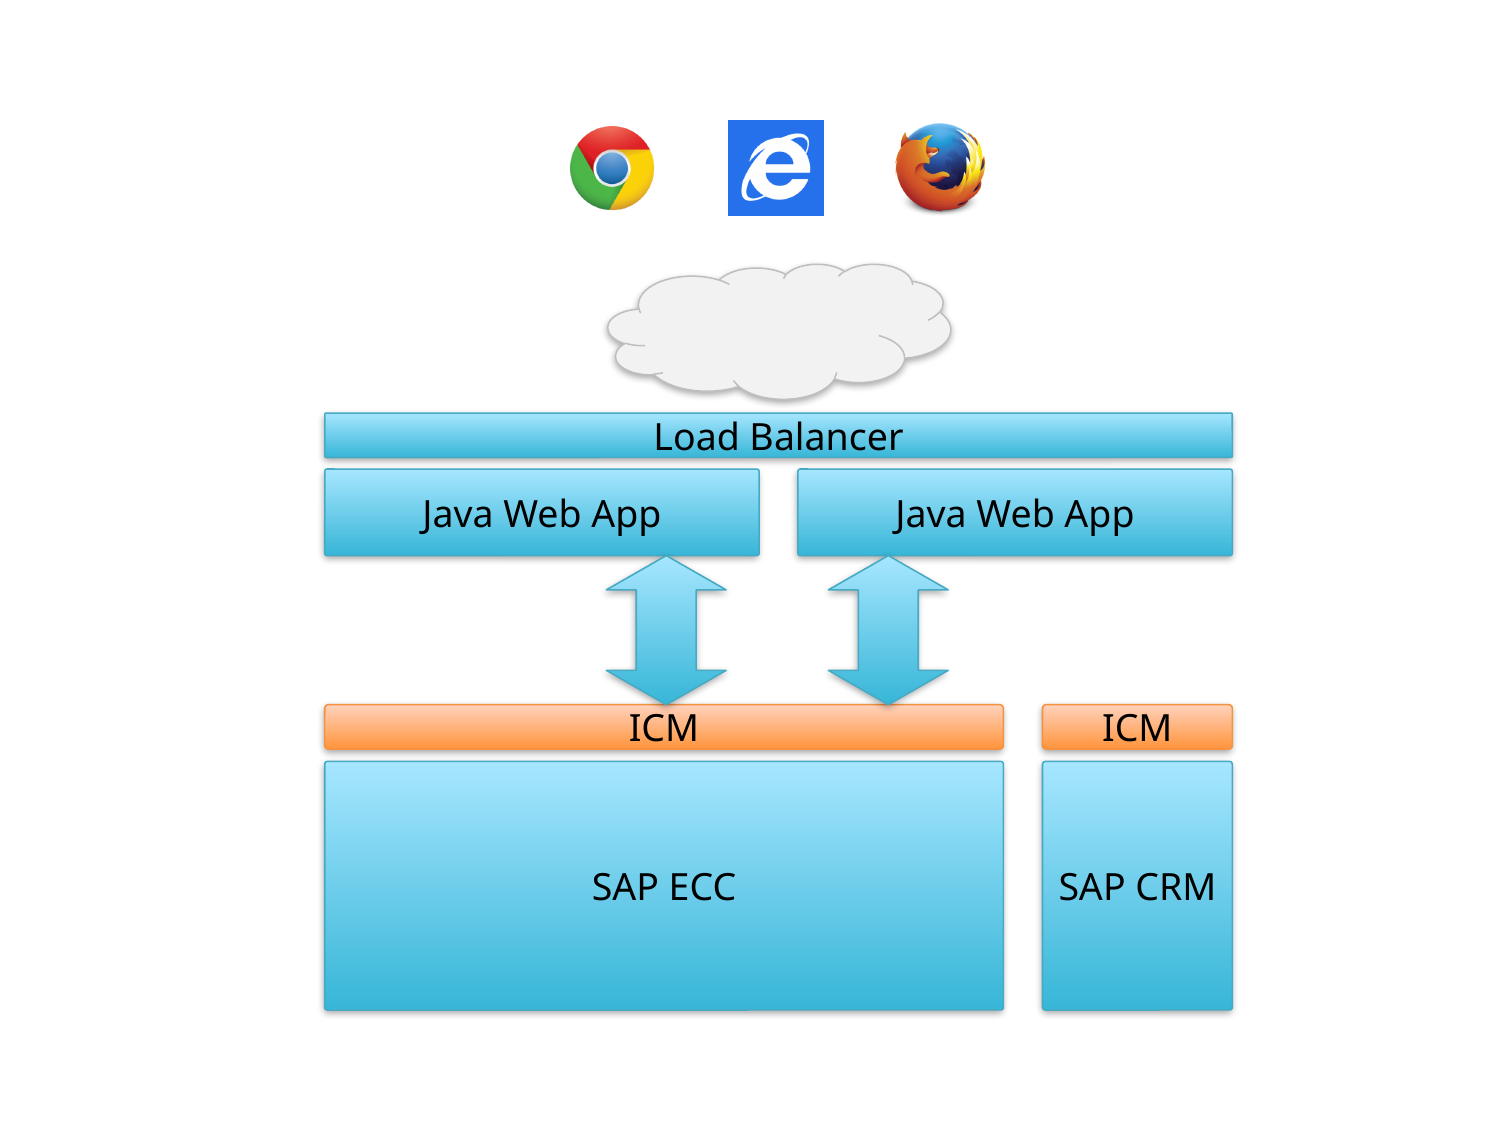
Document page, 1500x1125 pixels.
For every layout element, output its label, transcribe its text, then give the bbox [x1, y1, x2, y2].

text_box Java Web App [323, 468, 760, 557]
text_box [605, 554, 727, 706]
text_box Java Web App [797, 468, 1234, 557]
text_box SAP CRM [1041, 760, 1234, 1011]
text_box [564, 120, 988, 216]
text_box ICM [1041, 703, 1234, 750]
text_box Load Balancer [324, 412, 1234, 459]
text_box [606, 263, 952, 401]
text_box [827, 554, 949, 706]
text_box ICM [323, 703, 1005, 750]
text_box SAP ECC [323, 760, 1005, 1011]
